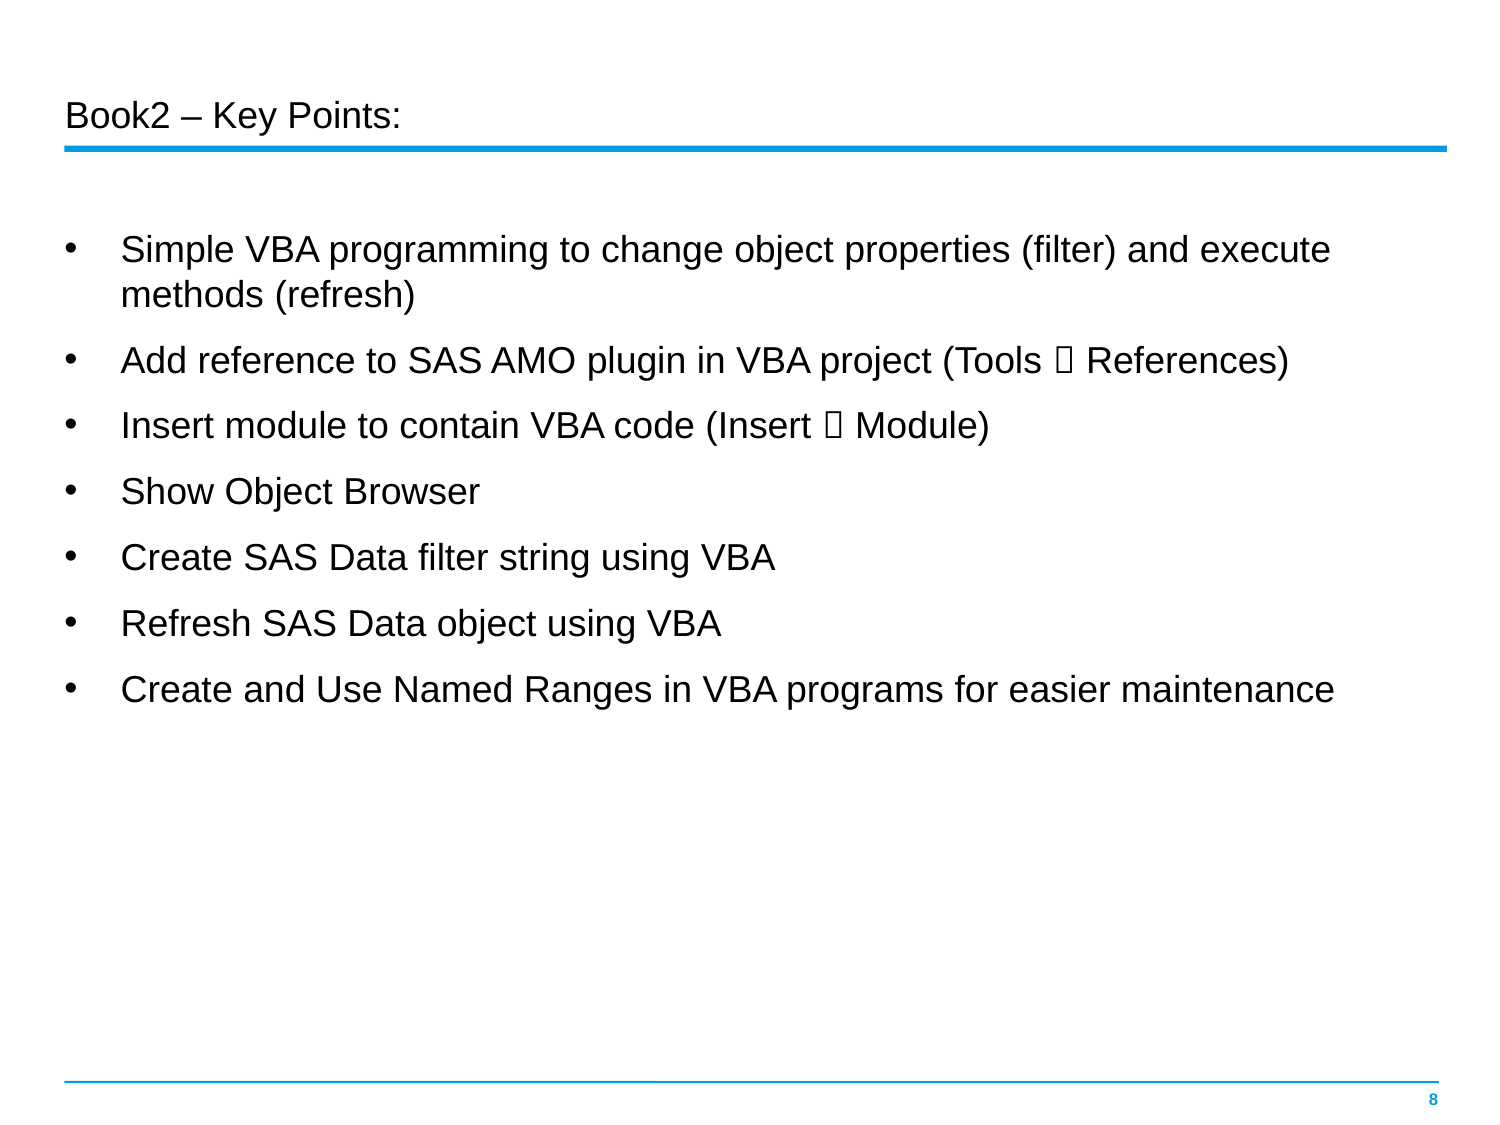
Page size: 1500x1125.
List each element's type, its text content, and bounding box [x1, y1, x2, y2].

list Simple VBA programming to change object properties (filter) and execute methods (refresh) Add reference to SAS AMO plugin in VBA project (Tools  References) Insert module to contain VBA code (Insert  Module) Show Object Browser Create SAS Data filter string using VBA Refresh SAS Data object using VBA Create and Use Named Ranges in VBA programs for easier maintenance [64, 224, 1448, 1048]
slide_number 8 [1393, 1088, 1438, 1110]
title Book2 – Key Points: [64, 23, 1447, 137]
